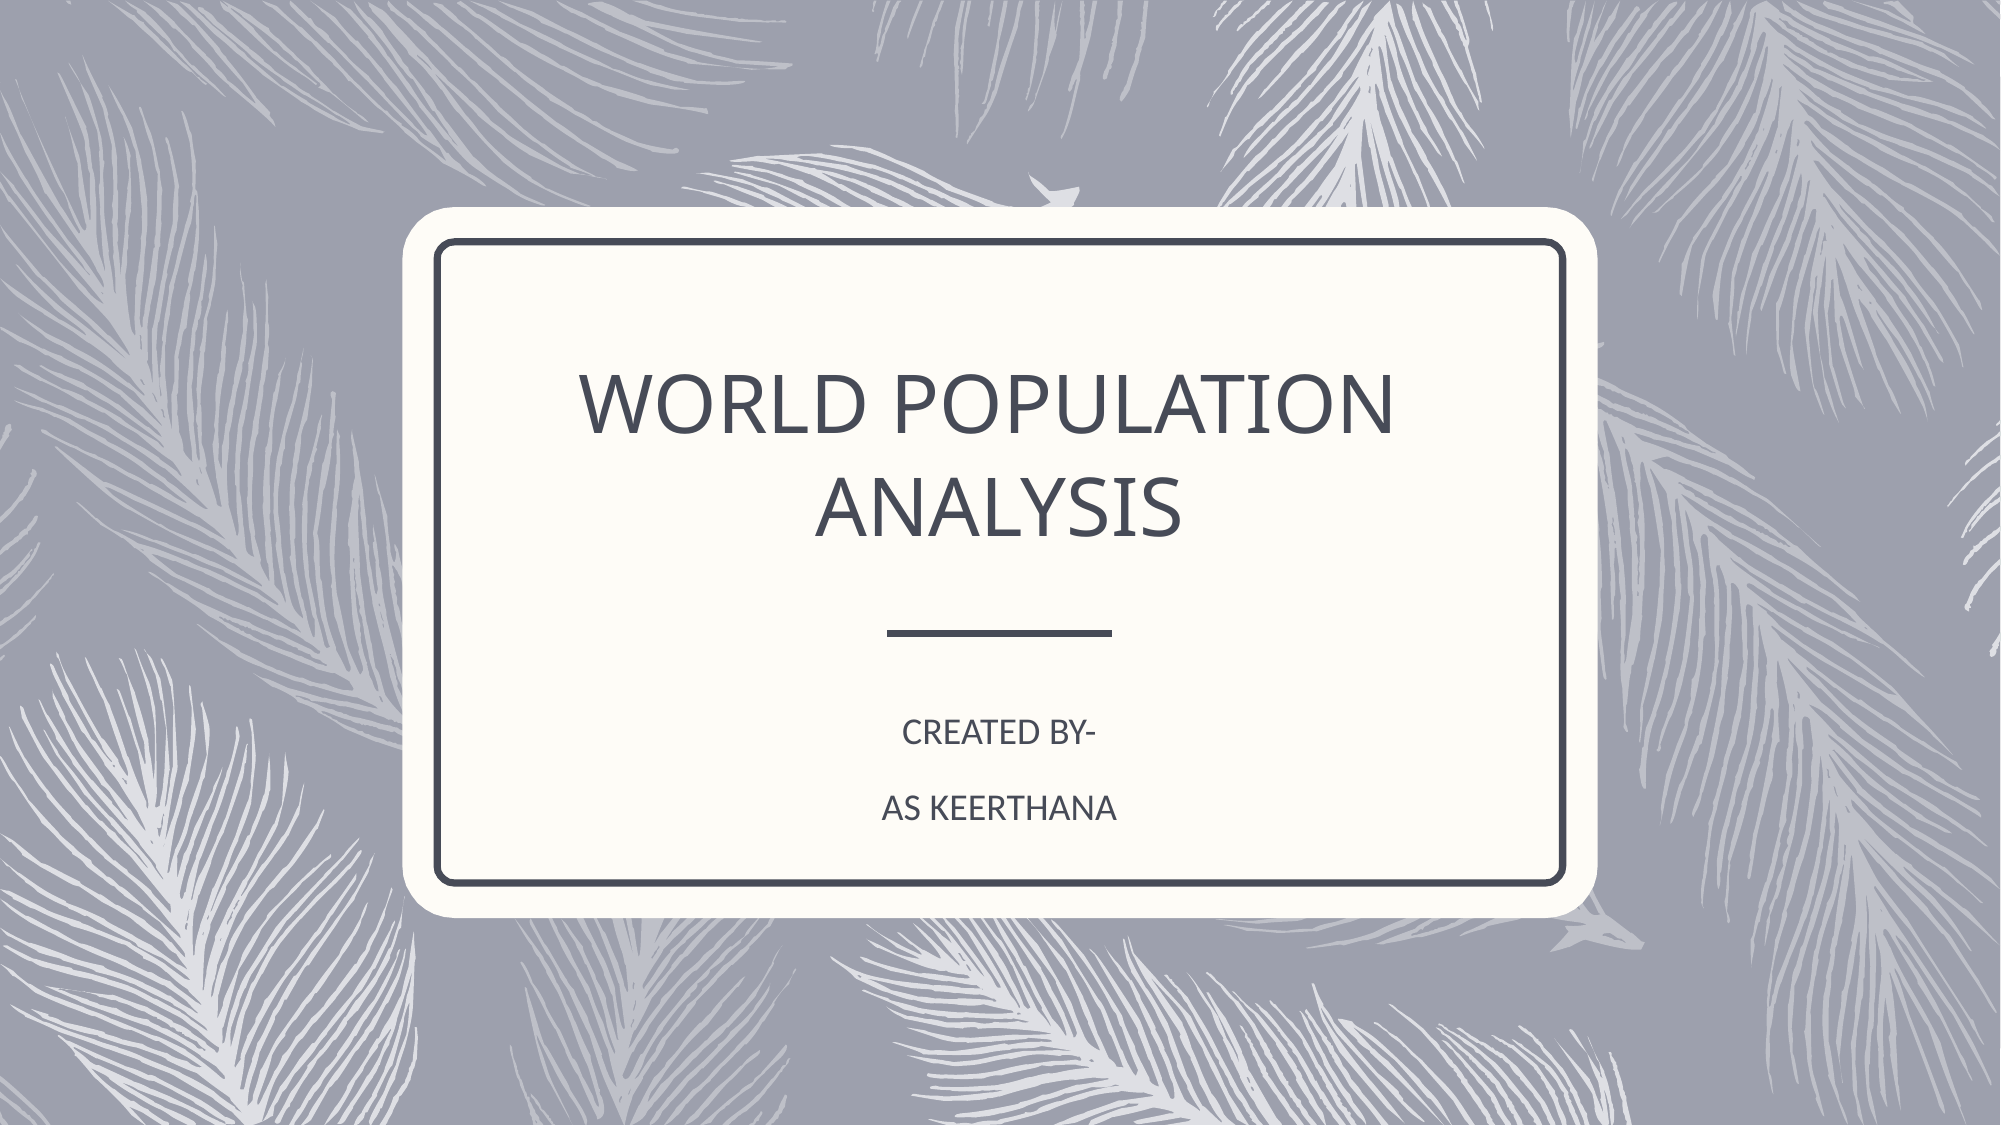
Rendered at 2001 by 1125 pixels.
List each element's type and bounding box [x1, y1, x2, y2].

text_box [402, 206, 1598, 919]
text_box [0, 0, 2000, 1125]
